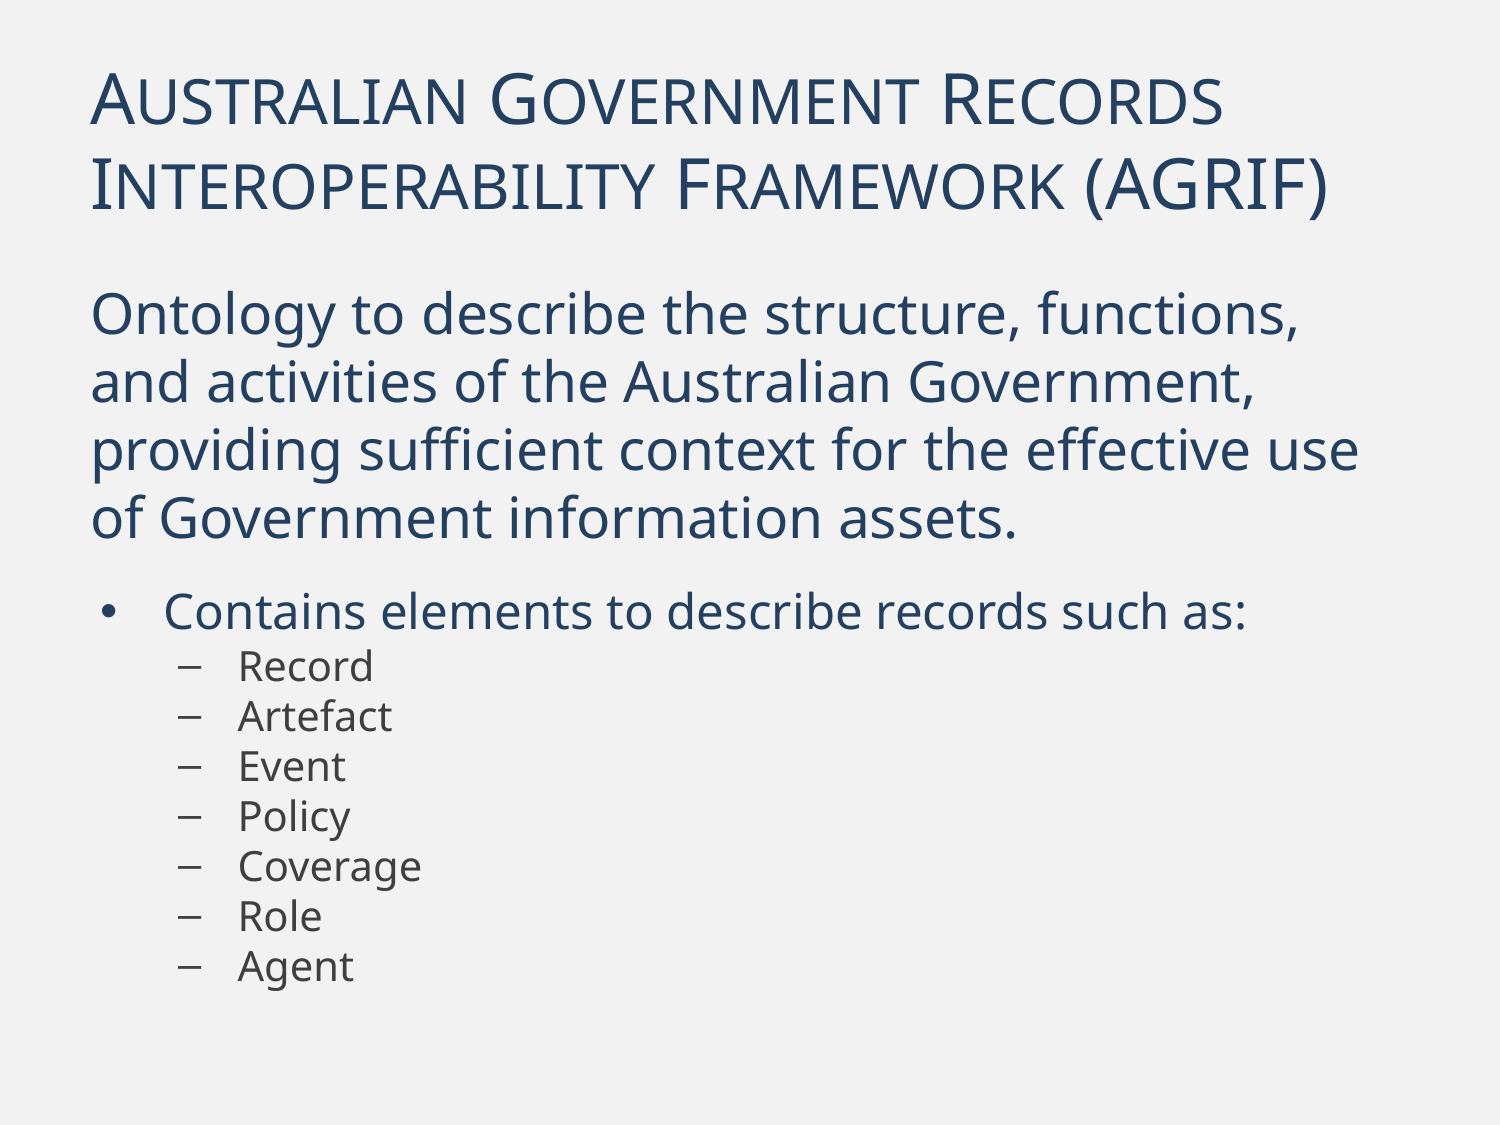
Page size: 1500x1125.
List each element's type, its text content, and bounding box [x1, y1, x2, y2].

title AUSTRALIAN GOVERNMENT RECORDS INTEROPERABILITY FRAMEWORK (AGRIF) [75, 45, 1425, 233]
list Ontology to describe the structure, functions, and activities of the Australian Government, providing sufficient context for the effective use of Government information assets. Contains elements to describe records such as: Record Artefact Event Policy Coverage Role Agent [75, 262, 1425, 1005]
